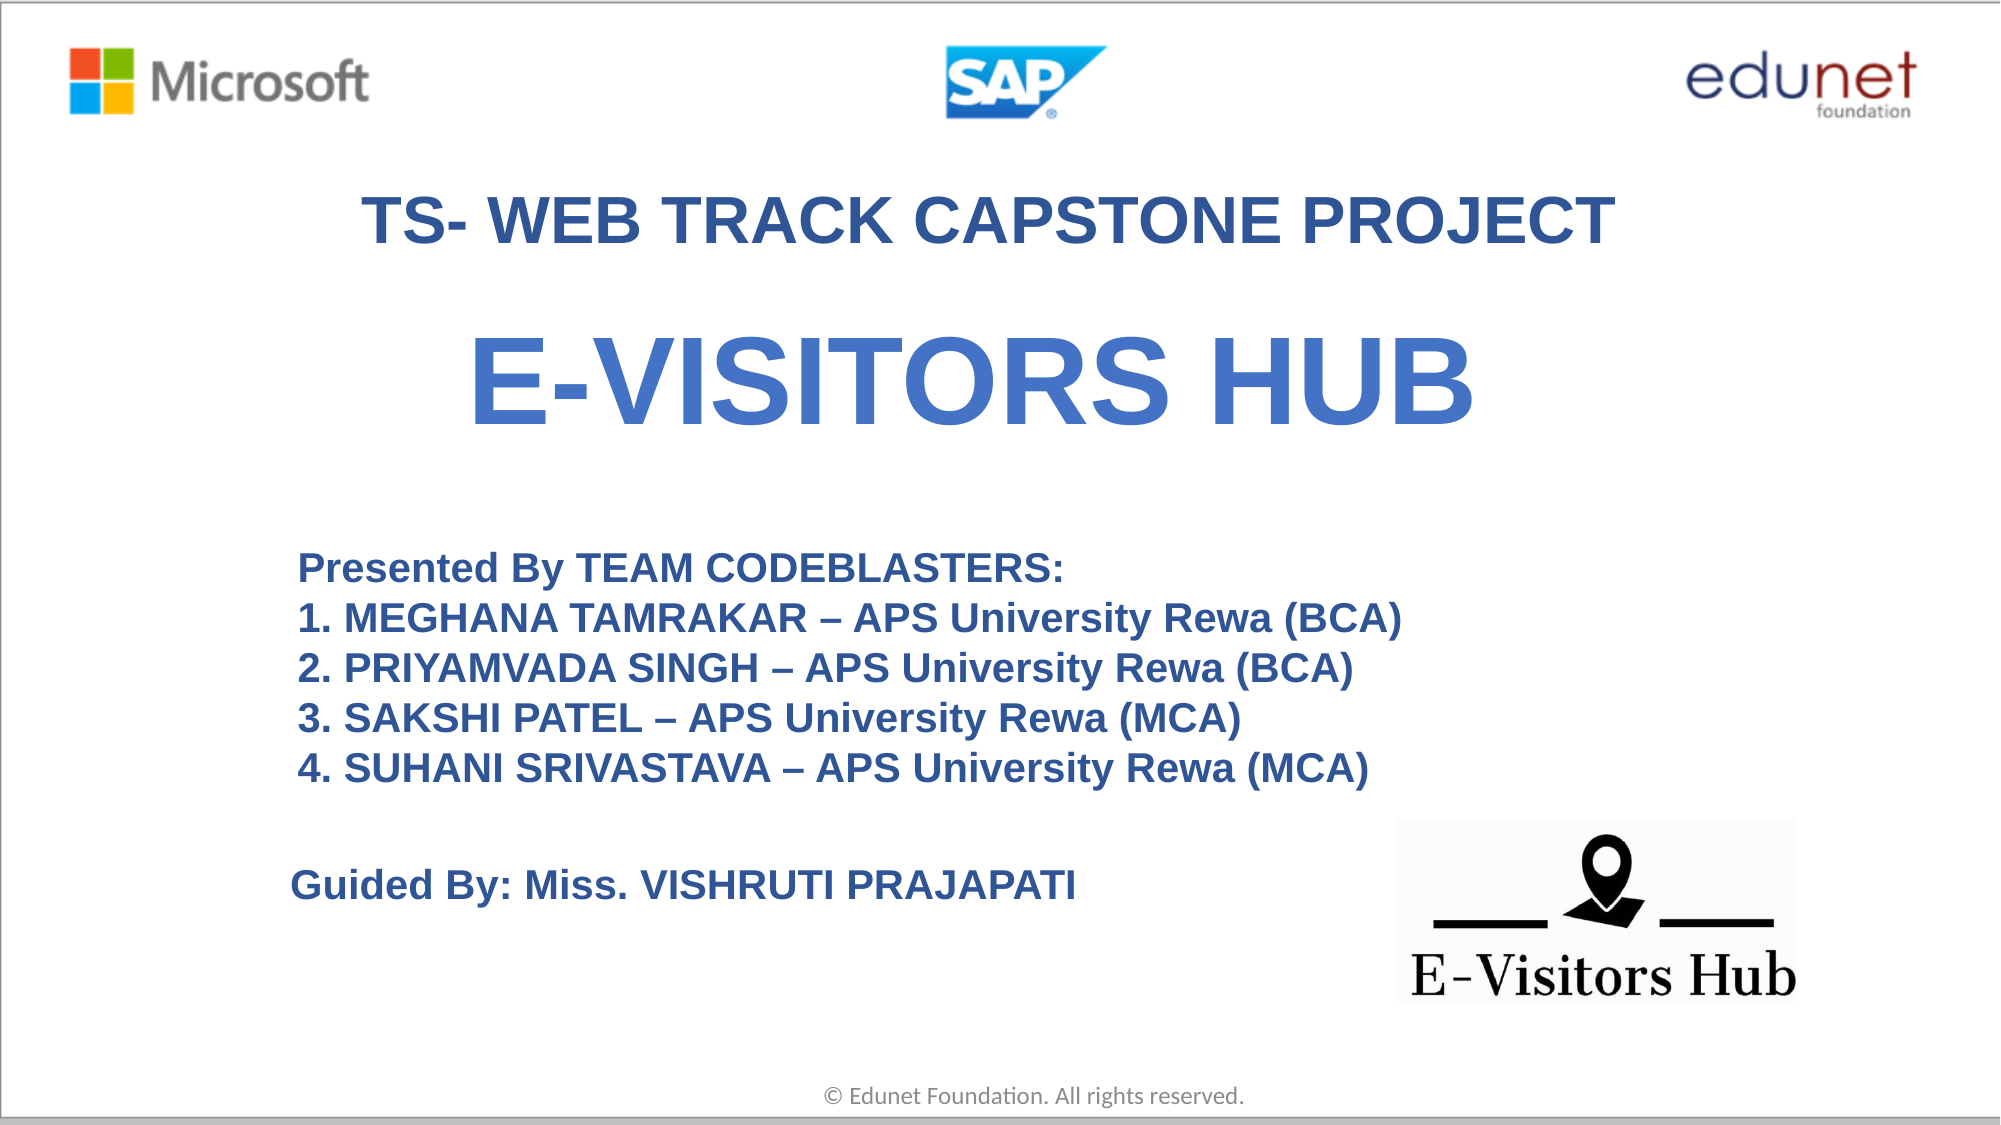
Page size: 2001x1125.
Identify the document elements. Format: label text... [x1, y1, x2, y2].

text_box Presented By TEAM CODEBLASTERS: 1. MEGHANA TAMRAKAR – APS University Rewa (BCA) 2. PRIYAMVADA SINGH – APS University Rewa (BCA) 3. SAKSHI PATEL – APS University Rewa (MCA) 4. SUHANI SRIVASTAVA – APS University Rewa (MCA) [282, 533, 1766, 799]
text_box TS- WEB TRACK CAPSTONE PROJECT [0, 169, 2000, 265]
footer © Edunet Foundation. All rights reserved. [696, 1065, 1372, 1125]
picture [0, 0, 2001, 1125]
text_box Guided By: Miss. VISHRUTI PRAJAPATI [275, 850, 1395, 916]
title E-VISITORS HUB [222, 298, 1723, 460]
